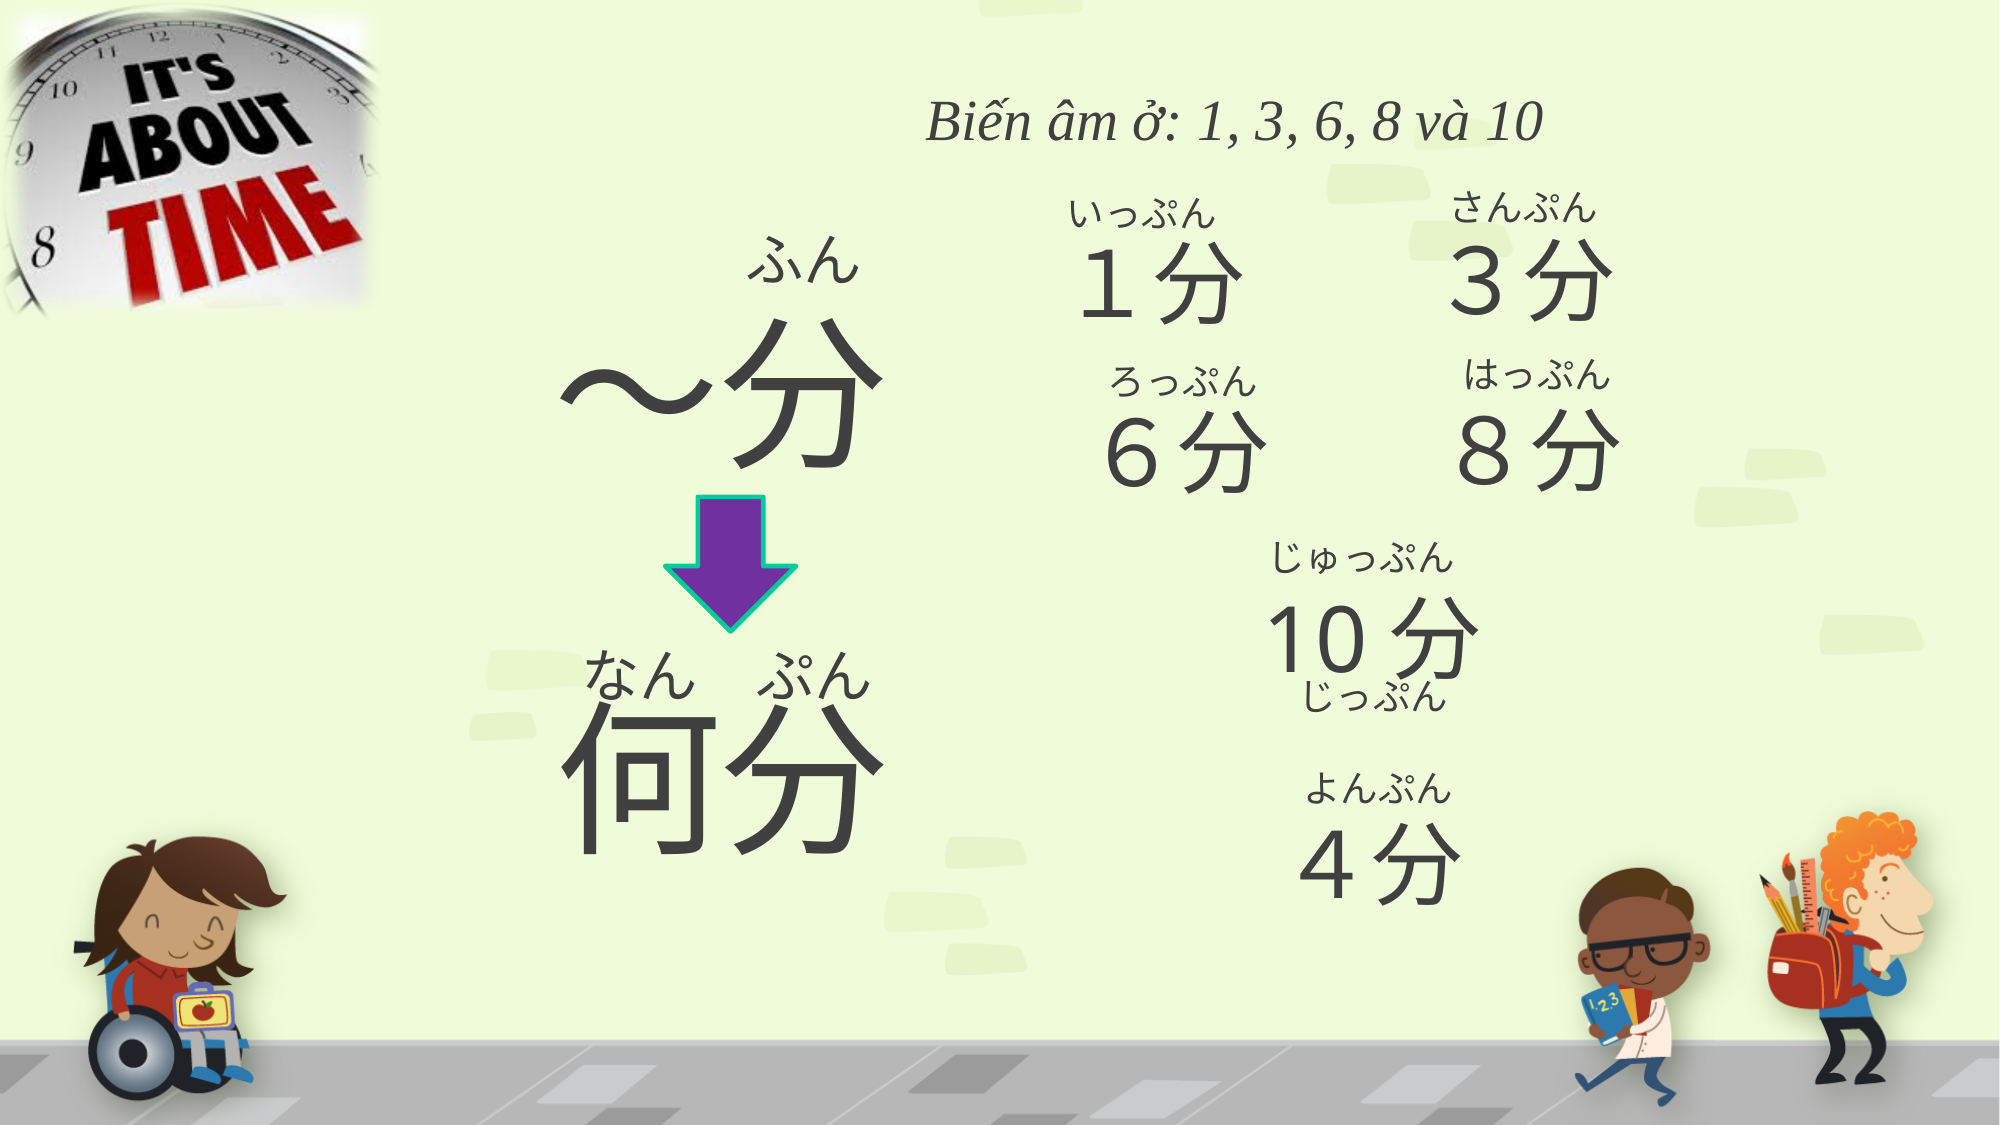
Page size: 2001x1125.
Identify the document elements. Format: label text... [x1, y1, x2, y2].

text_box １分 [1025, 218, 1282, 344]
text_box じっぷん [1258, 665, 1489, 726]
text_box ３分 [1395, 215, 1652, 341]
text_box いっぷん [1052, 182, 1240, 243]
text_box ８分 [1402, 385, 1659, 511]
text_box ろっぷん [1093, 350, 1281, 411]
picture [0, 0, 2000, 1125]
text_box ふん [730, 215, 883, 300]
text_box Biến âm ở: 1, 3, 6, 8 và 10 [824, 75, 1645, 160]
text_box ４分 [1243, 799, 1500, 924]
text_box ～分 [538, 281, 1032, 497]
text_box 10分 [1203, 573, 1541, 699]
text_box よんぷん [1288, 757, 1475, 818]
text_box じゅっぷん [1252, 526, 1484, 587]
text_box なん ぷん [566, 631, 917, 717]
text_box [665, 496, 797, 631]
text_box ６分 [1050, 386, 1306, 512]
text_box はっぷん [1447, 343, 1634, 404]
text_box 何分 [540, 667, 1034, 882]
text_box さんぷん [1433, 177, 1622, 237]
